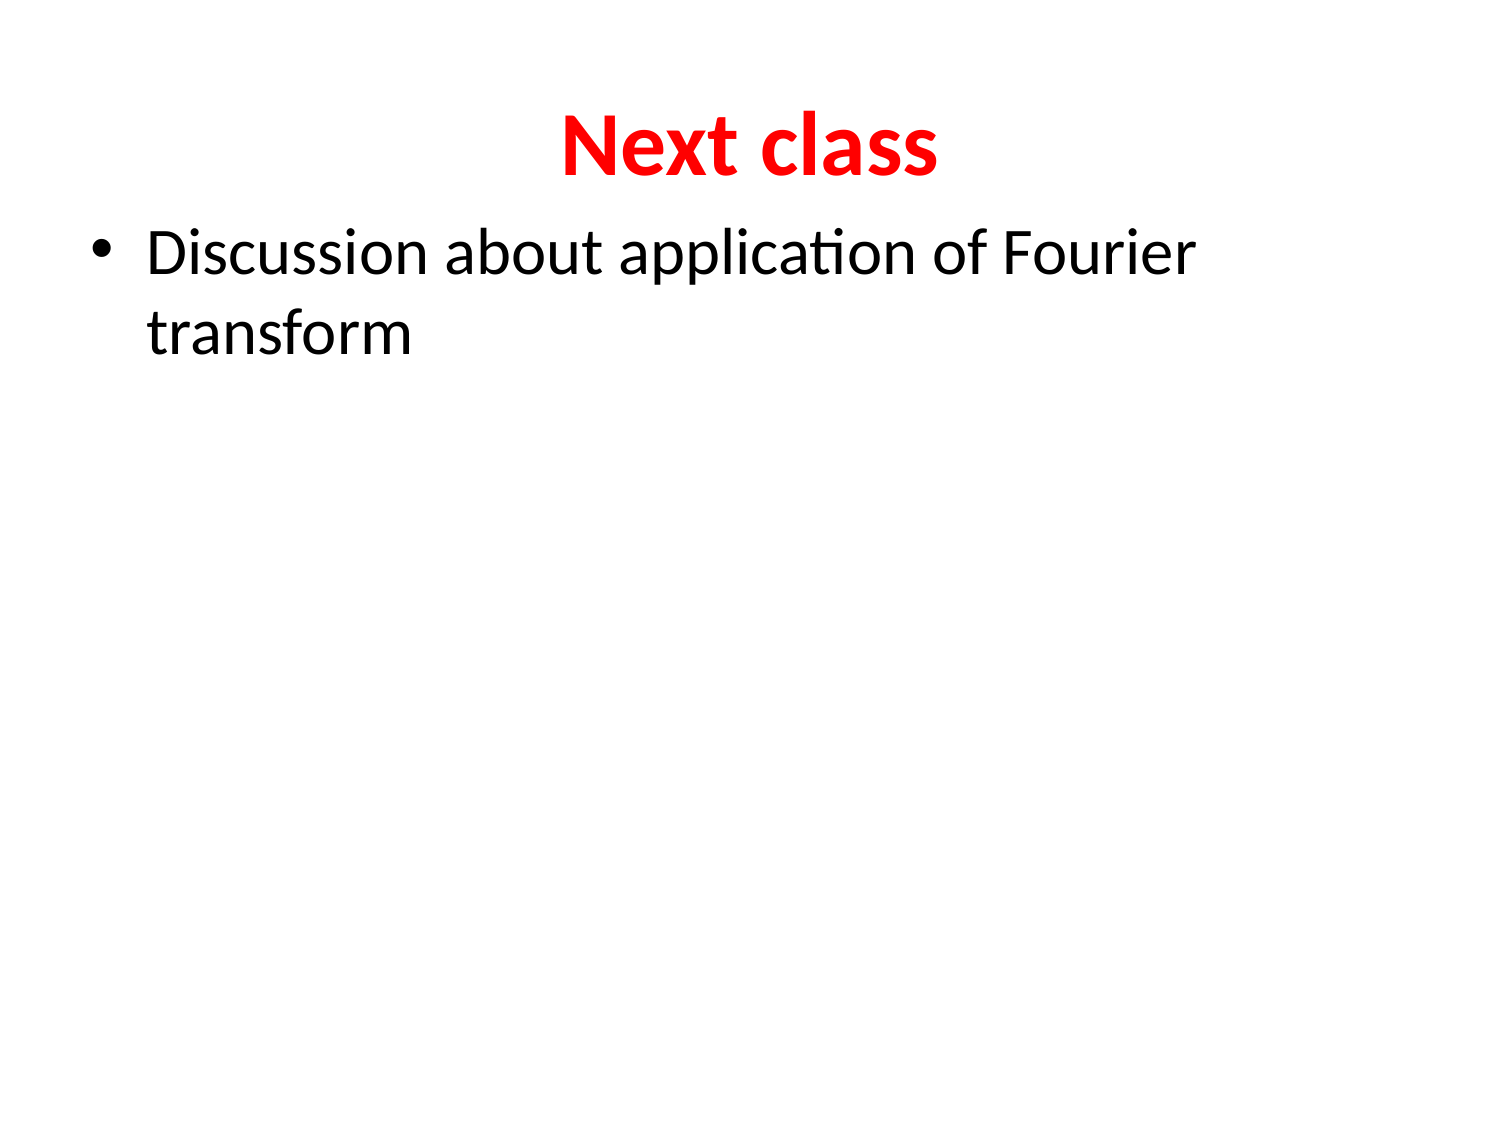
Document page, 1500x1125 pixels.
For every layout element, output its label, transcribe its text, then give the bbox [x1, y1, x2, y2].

title Next class [75, 45, 1425, 200]
list Discussion about application of Fourier transform [75, 200, 1425, 1005]
